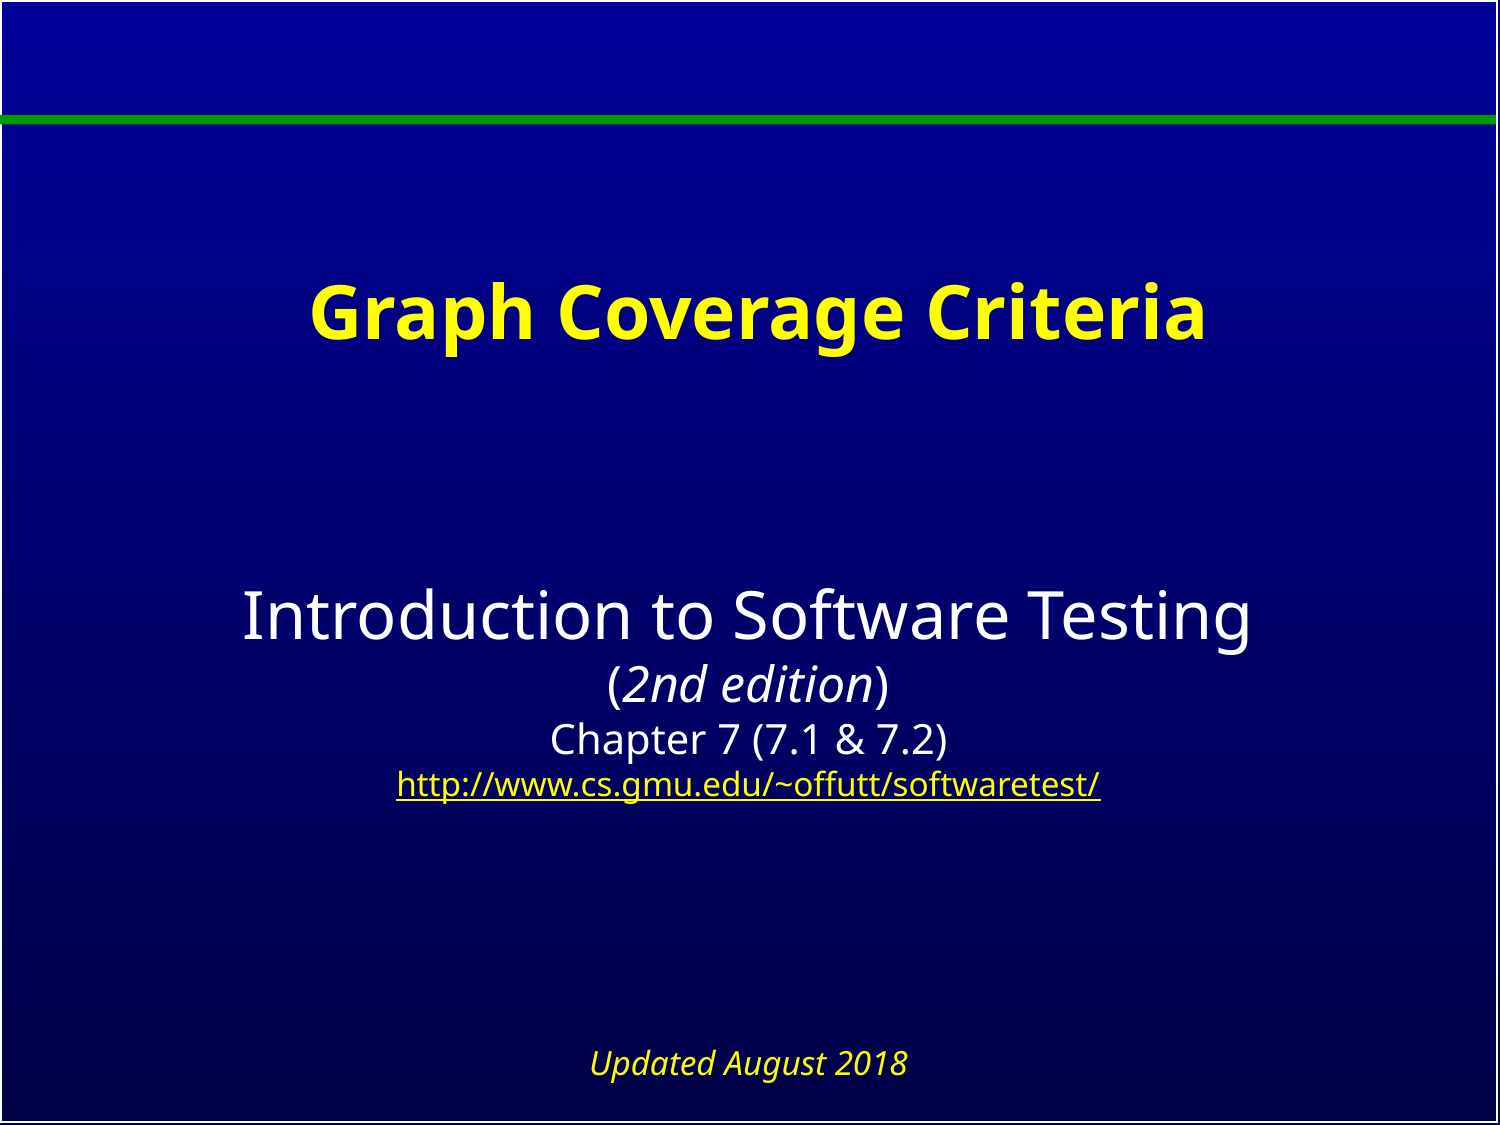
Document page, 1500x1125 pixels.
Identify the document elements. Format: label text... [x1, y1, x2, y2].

text_box Updated August 2018 [467, 1035, 1030, 1090]
subtitle Introduction to Software Testing (2nd edition) Chapter 7 (7.1 & 7.2) http://www.cs.gmu.edu/~offutt/softwaretest/ [197, 565, 1301, 980]
title Graph Coverage Criteria [73, 38, 1425, 511]
